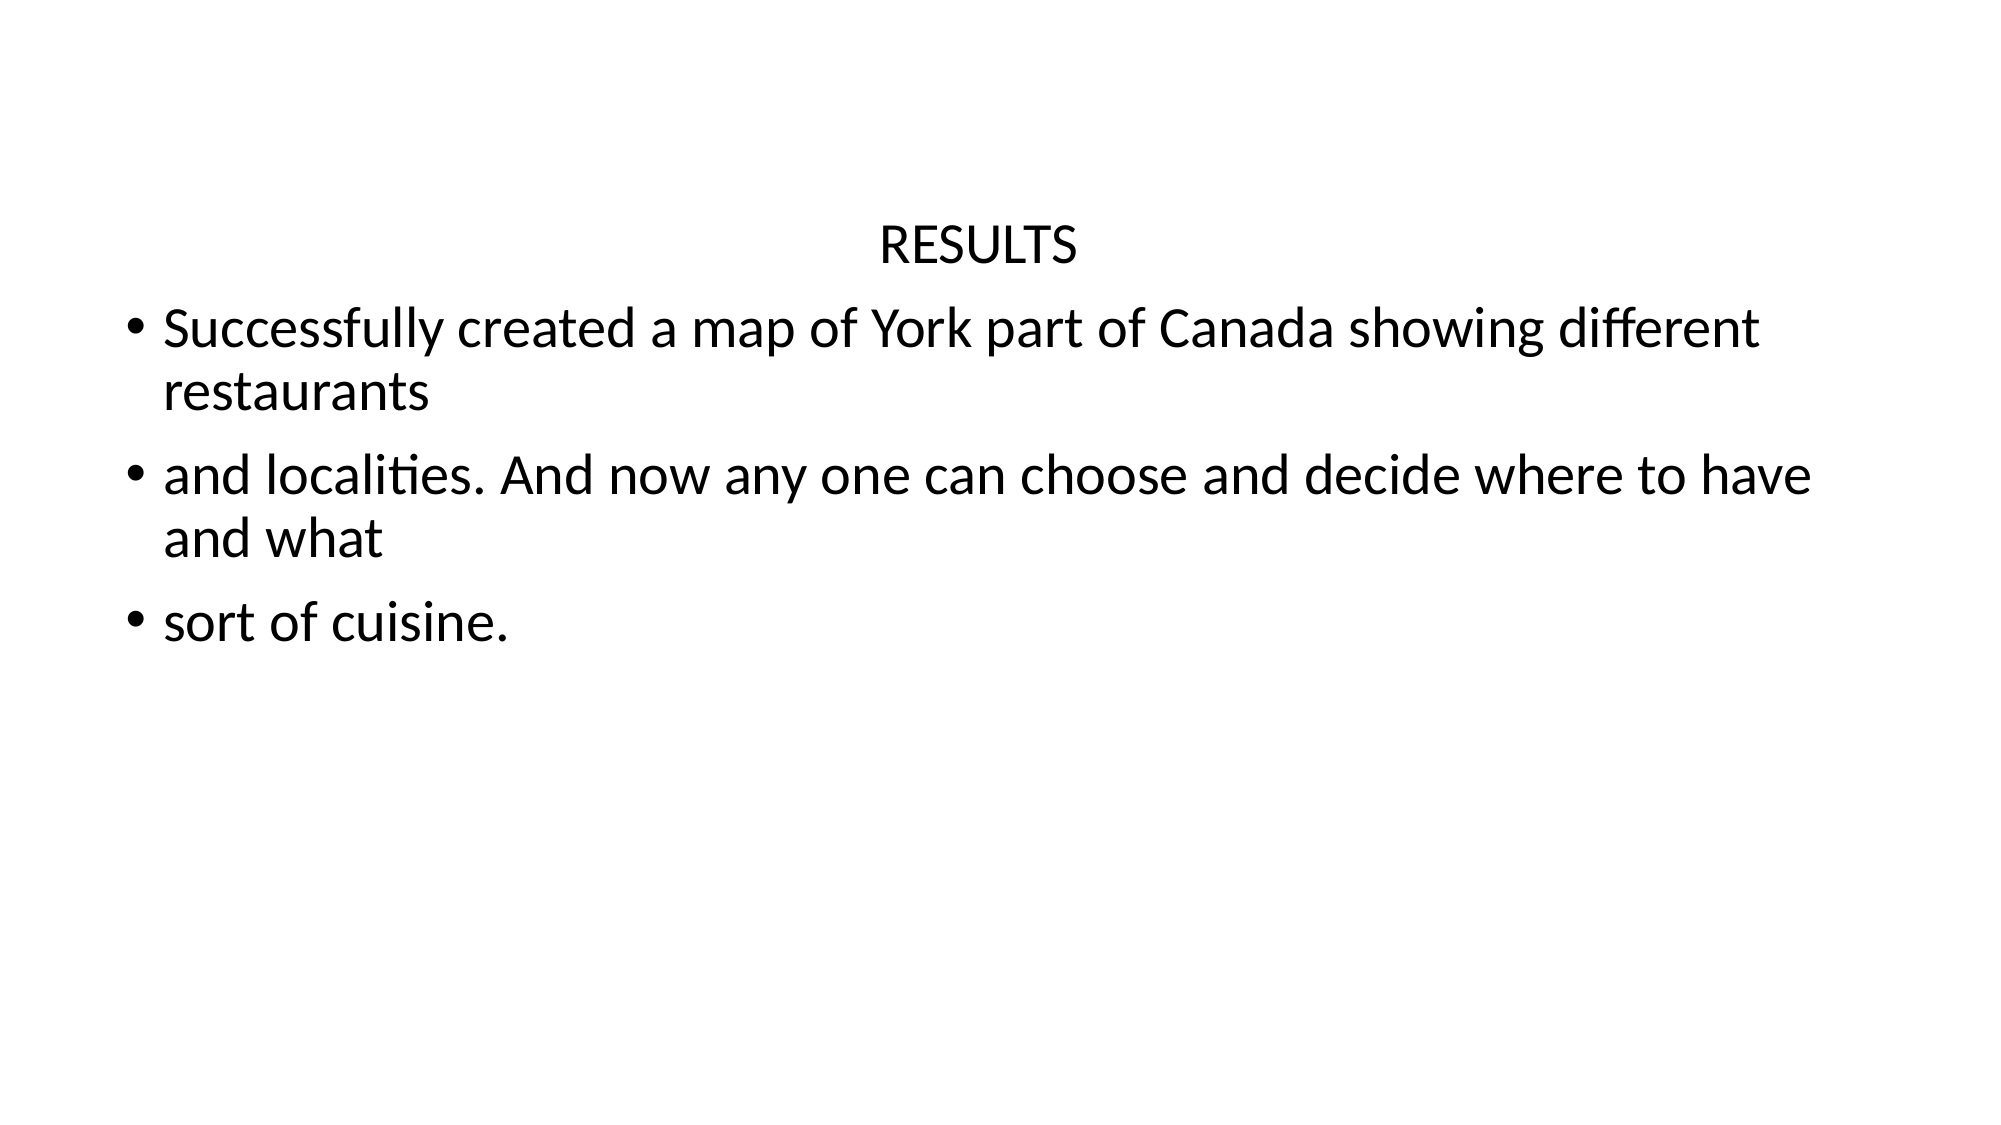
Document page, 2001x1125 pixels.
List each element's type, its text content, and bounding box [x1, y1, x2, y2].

list RESULTS Successfully created a map of York part of Canada showing different restaurants and localities. And now any one can choose and decide where to have and what sort of cuisine. [110, 115, 1847, 1029]
